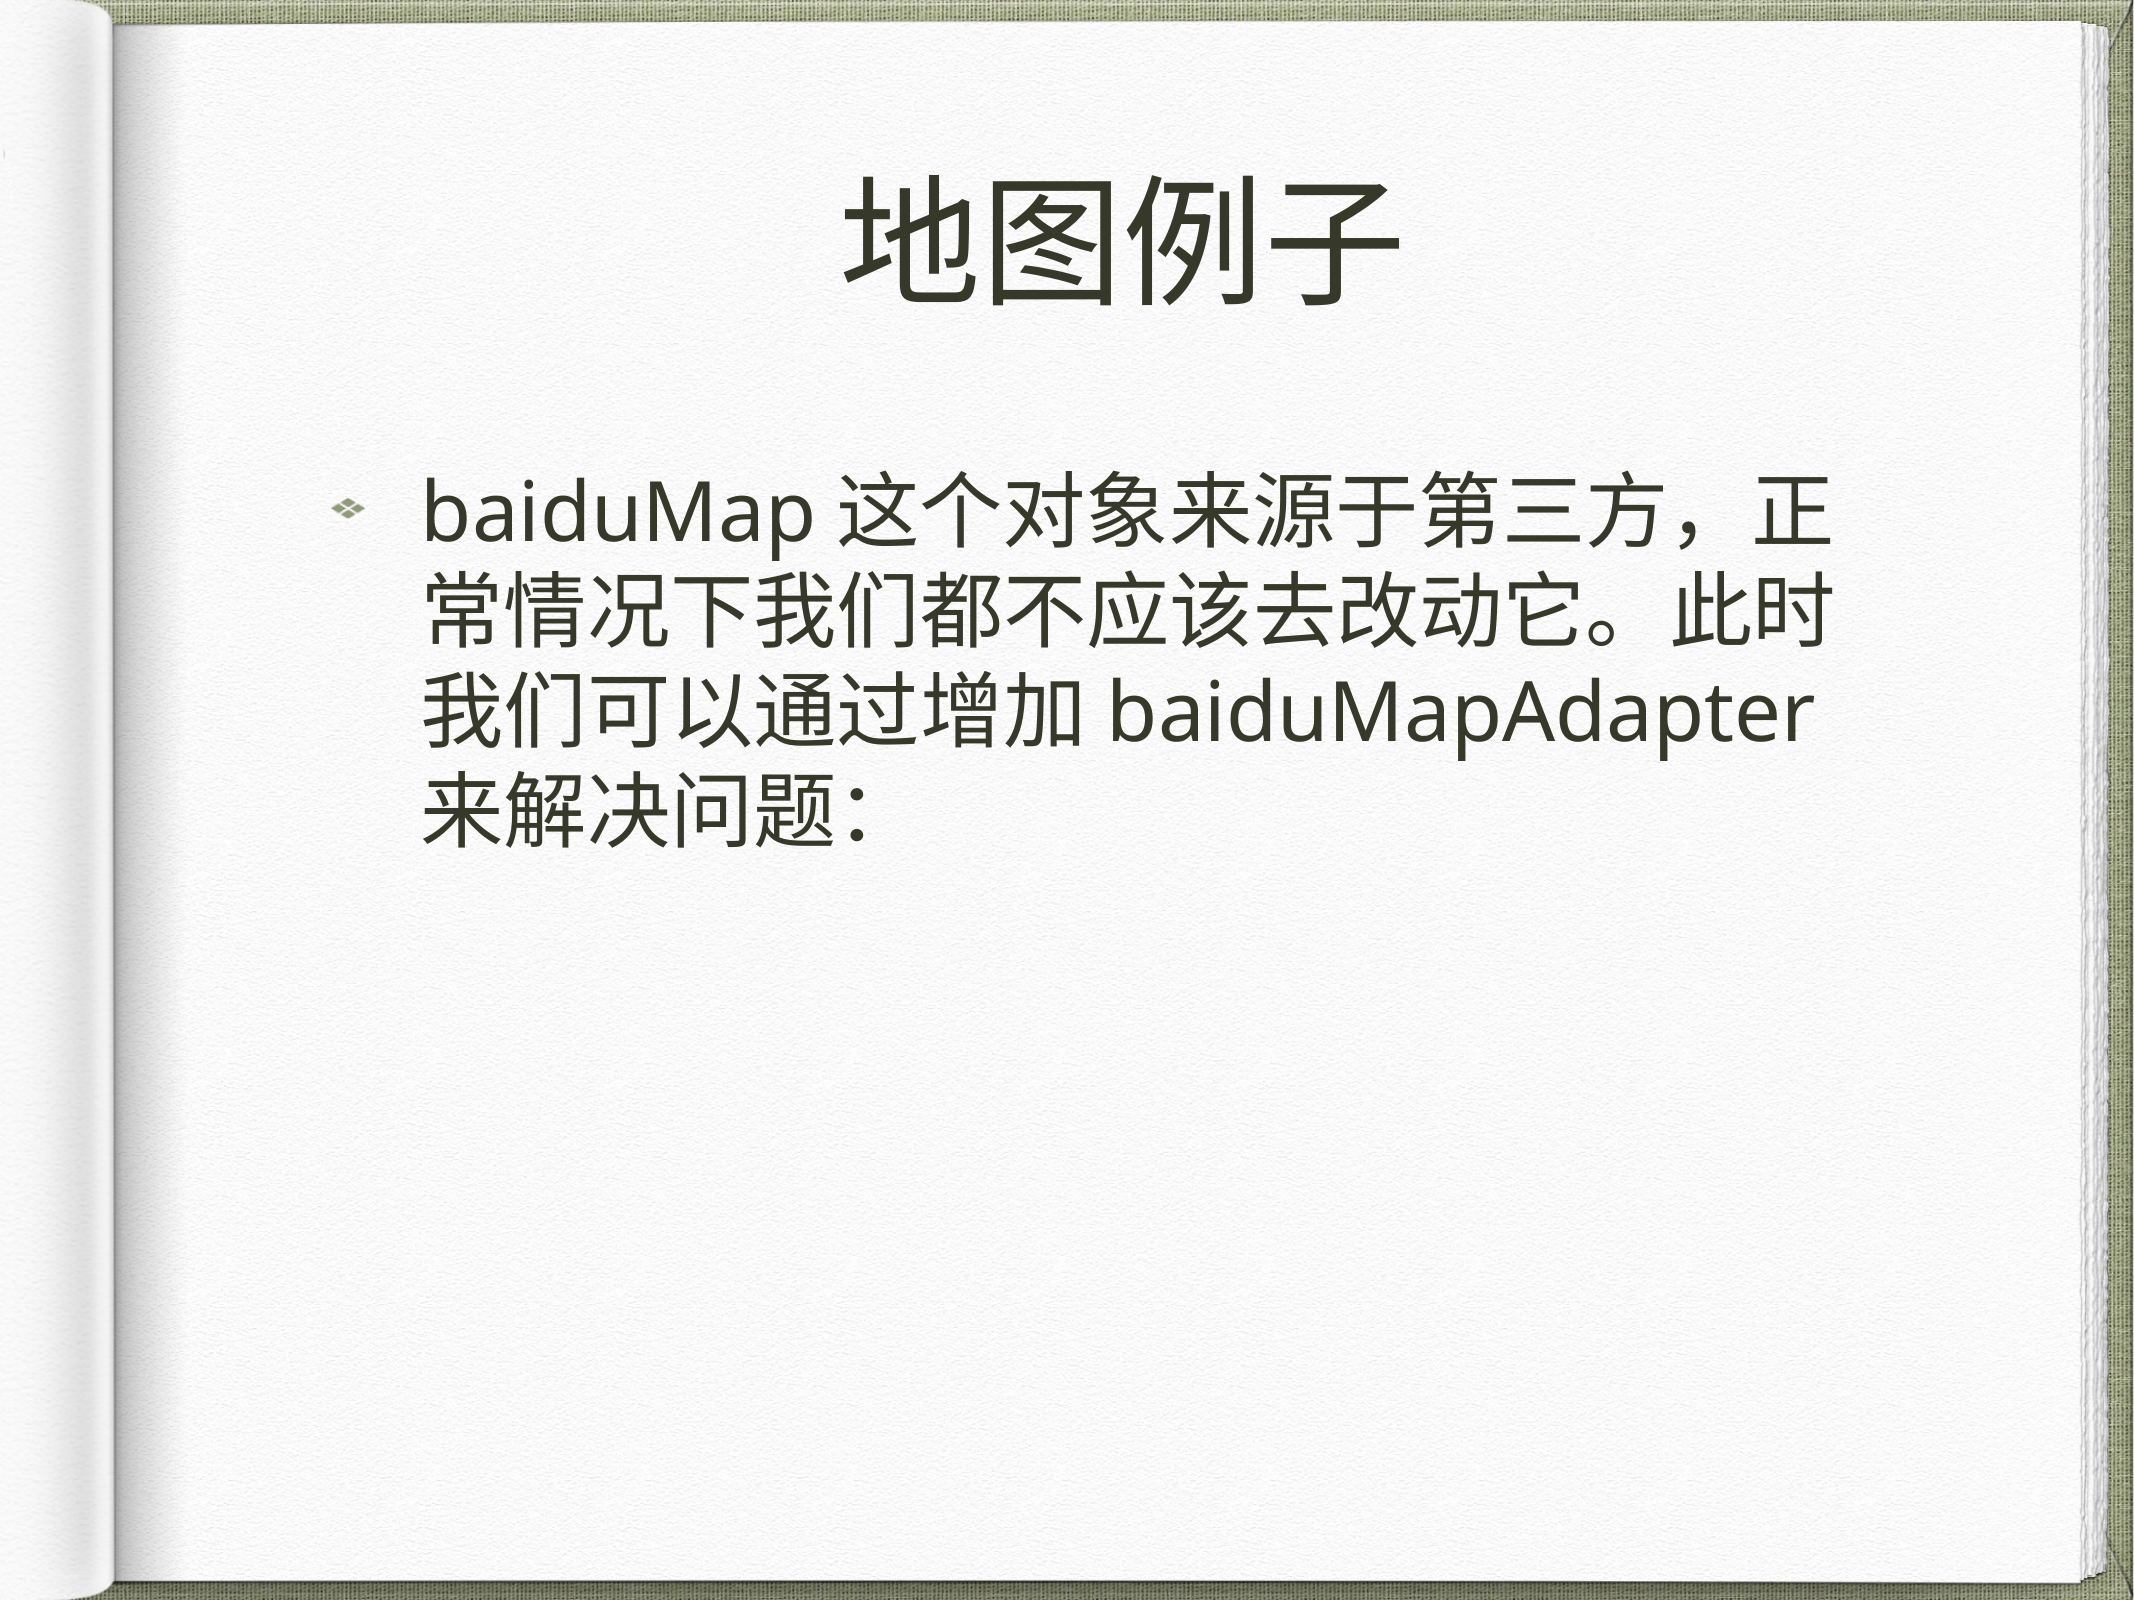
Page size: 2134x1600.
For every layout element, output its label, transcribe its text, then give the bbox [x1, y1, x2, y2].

list baiduMap这个对象来源于第三方，正常情况下我们都不应该去改动它。此时我们可以通过增加baiduMapAdapter来解决问题： [322, 449, 1924, 1409]
title 地图例子 [322, 24, 1924, 449]
picture [0, 0, 2134, 1600]
